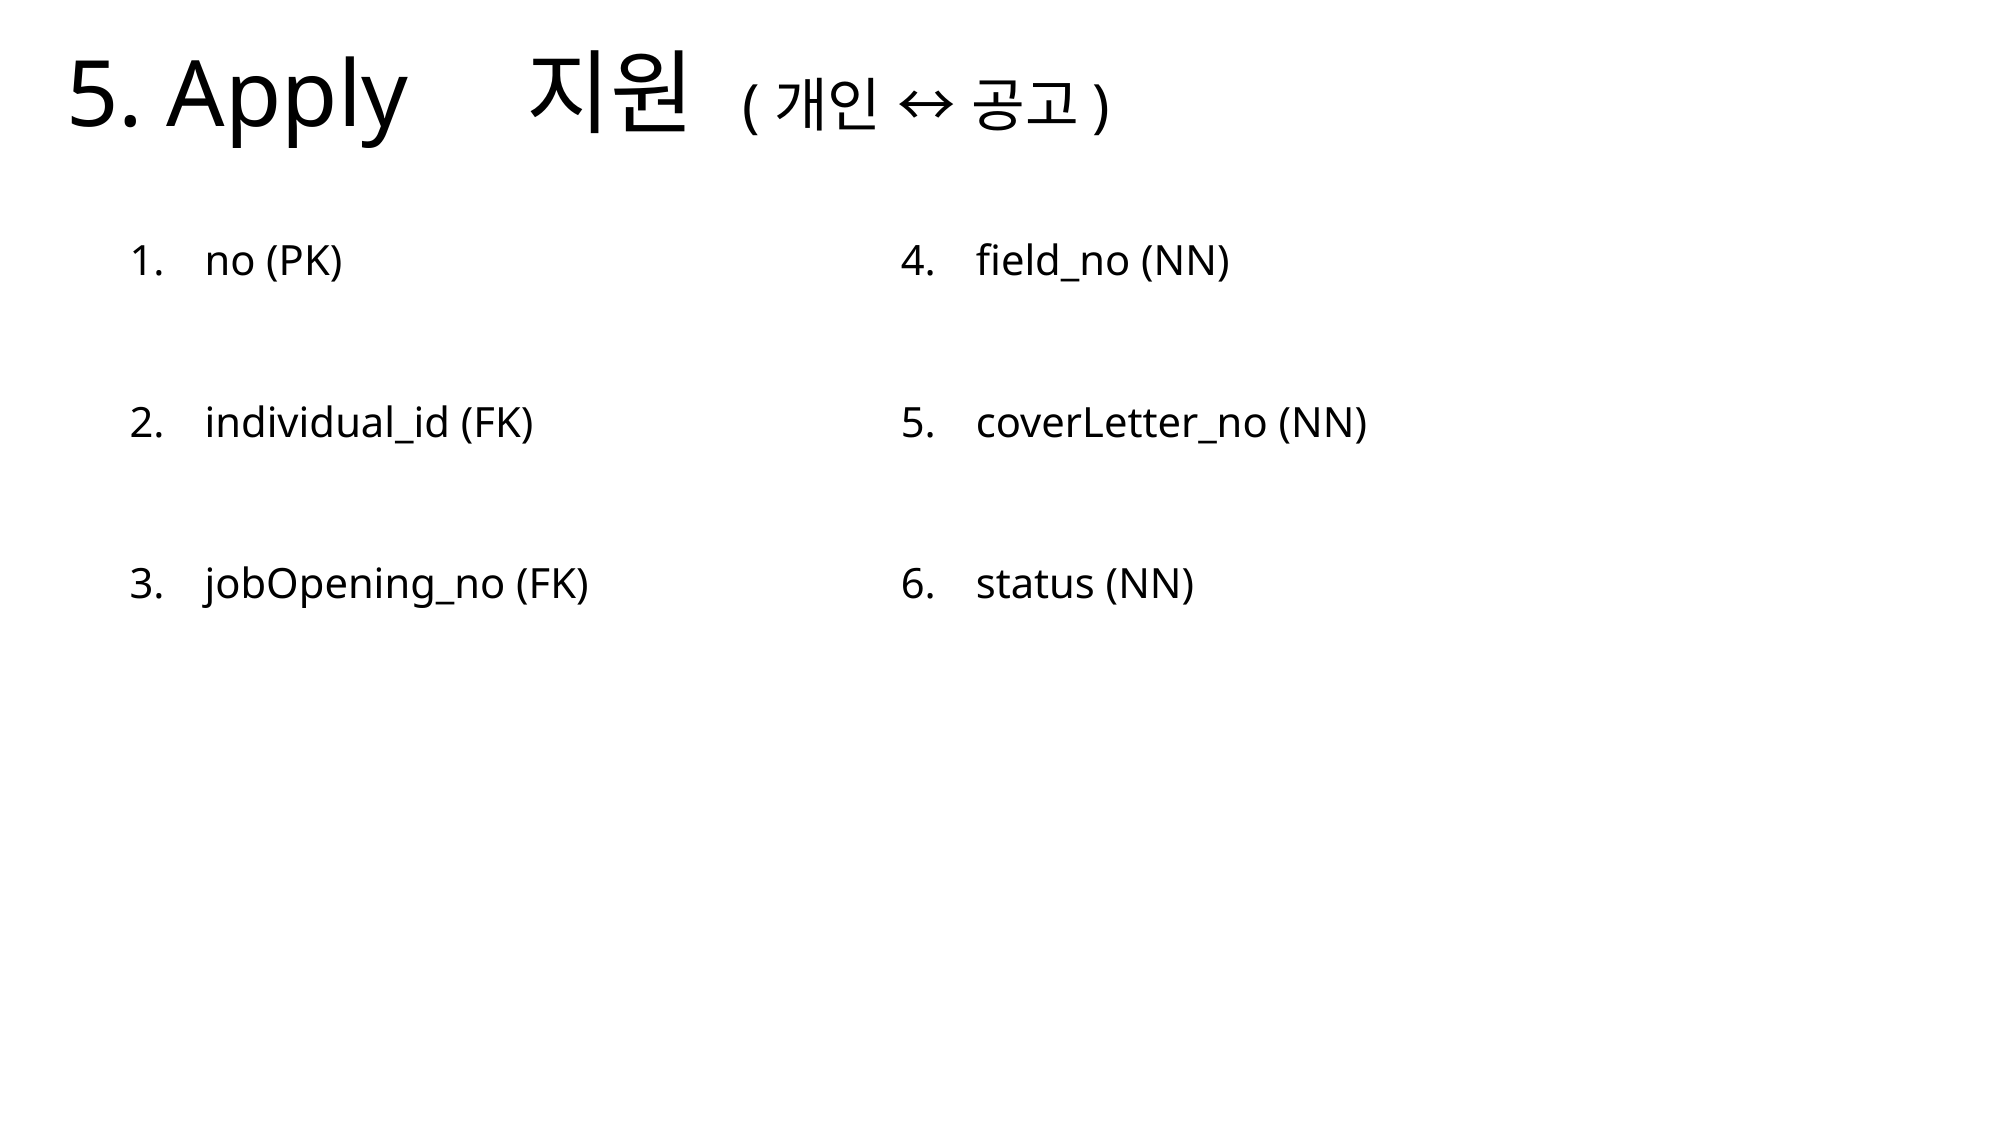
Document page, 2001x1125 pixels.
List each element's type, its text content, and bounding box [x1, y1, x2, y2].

text_box field_no (NN) coverLetter_no (NN) status (NN) [885, 216, 1386, 957]
list no (PK) individual_id (FK) jobOpening_no (FK) [114, 216, 615, 957]
title 5. Apply 지원 (개인 ↔ 공고) [51, 32, 1957, 162]
